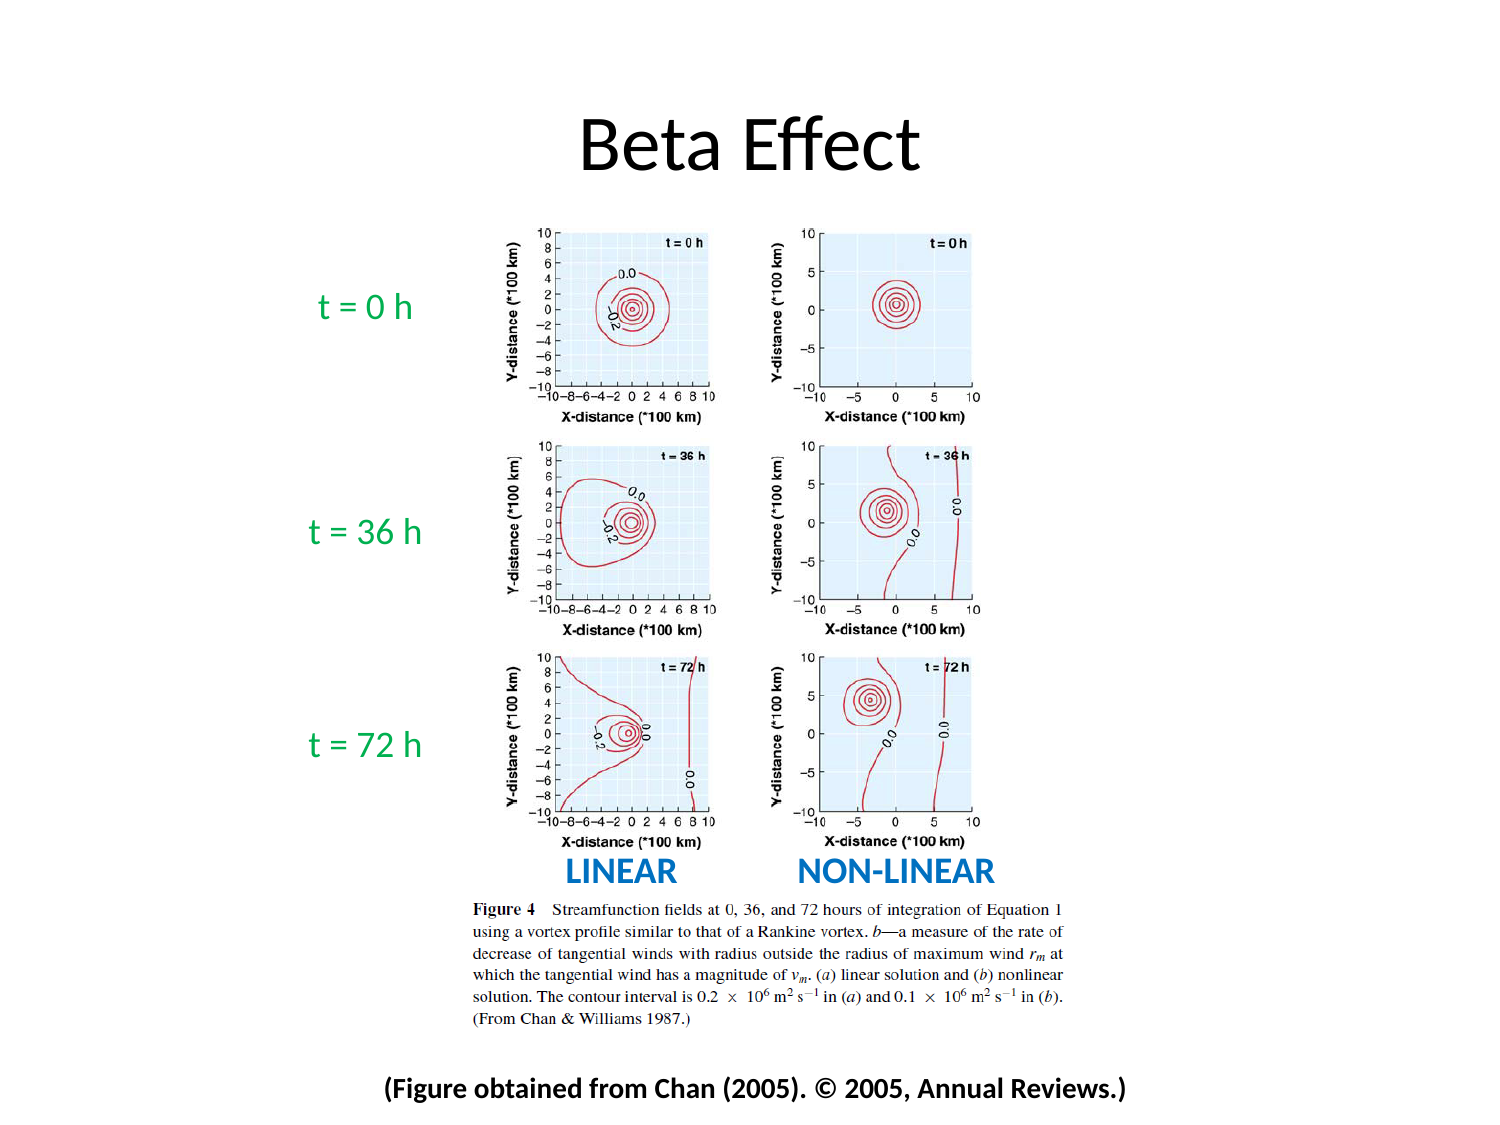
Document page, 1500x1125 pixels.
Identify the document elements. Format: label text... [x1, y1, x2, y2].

title Beta Effect [75, 45, 1425, 233]
text_box t = 36 h [293, 499, 433, 560]
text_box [438, 212, 1073, 1038]
text_box t = 0 h [302, 274, 429, 335]
text_box (Figure obtained from Chan (2005). © 2005, Annual Reviews.) [368, 1062, 1143, 1113]
text_box t = 72 h [293, 712, 433, 773]
